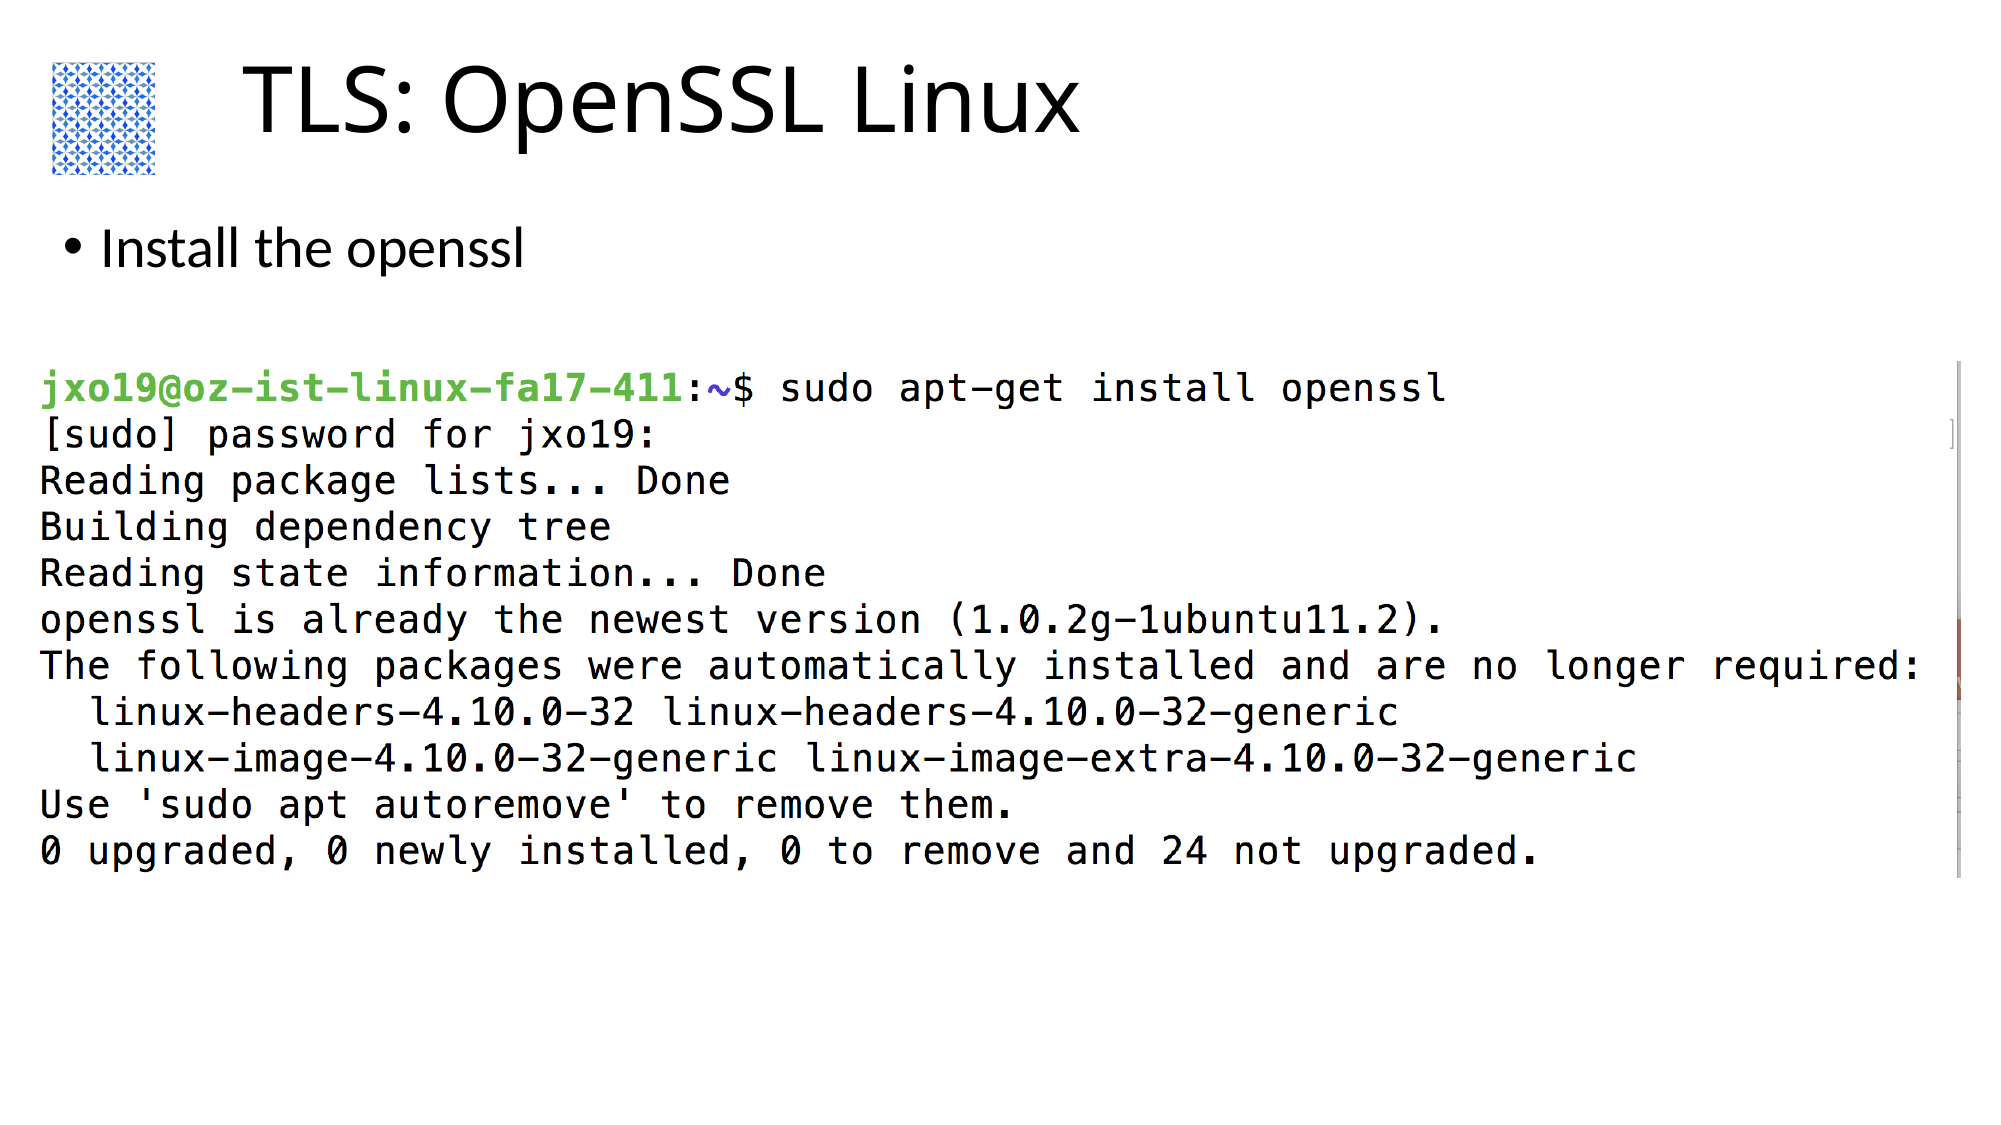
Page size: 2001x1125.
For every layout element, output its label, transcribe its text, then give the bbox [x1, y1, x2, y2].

list Install the openssl [47, 209, 1898, 348]
picture [52, 62, 155, 176]
title TLS: OpenSSL Linux [227, 35, 1953, 169]
picture [39, 361, 1961, 878]
